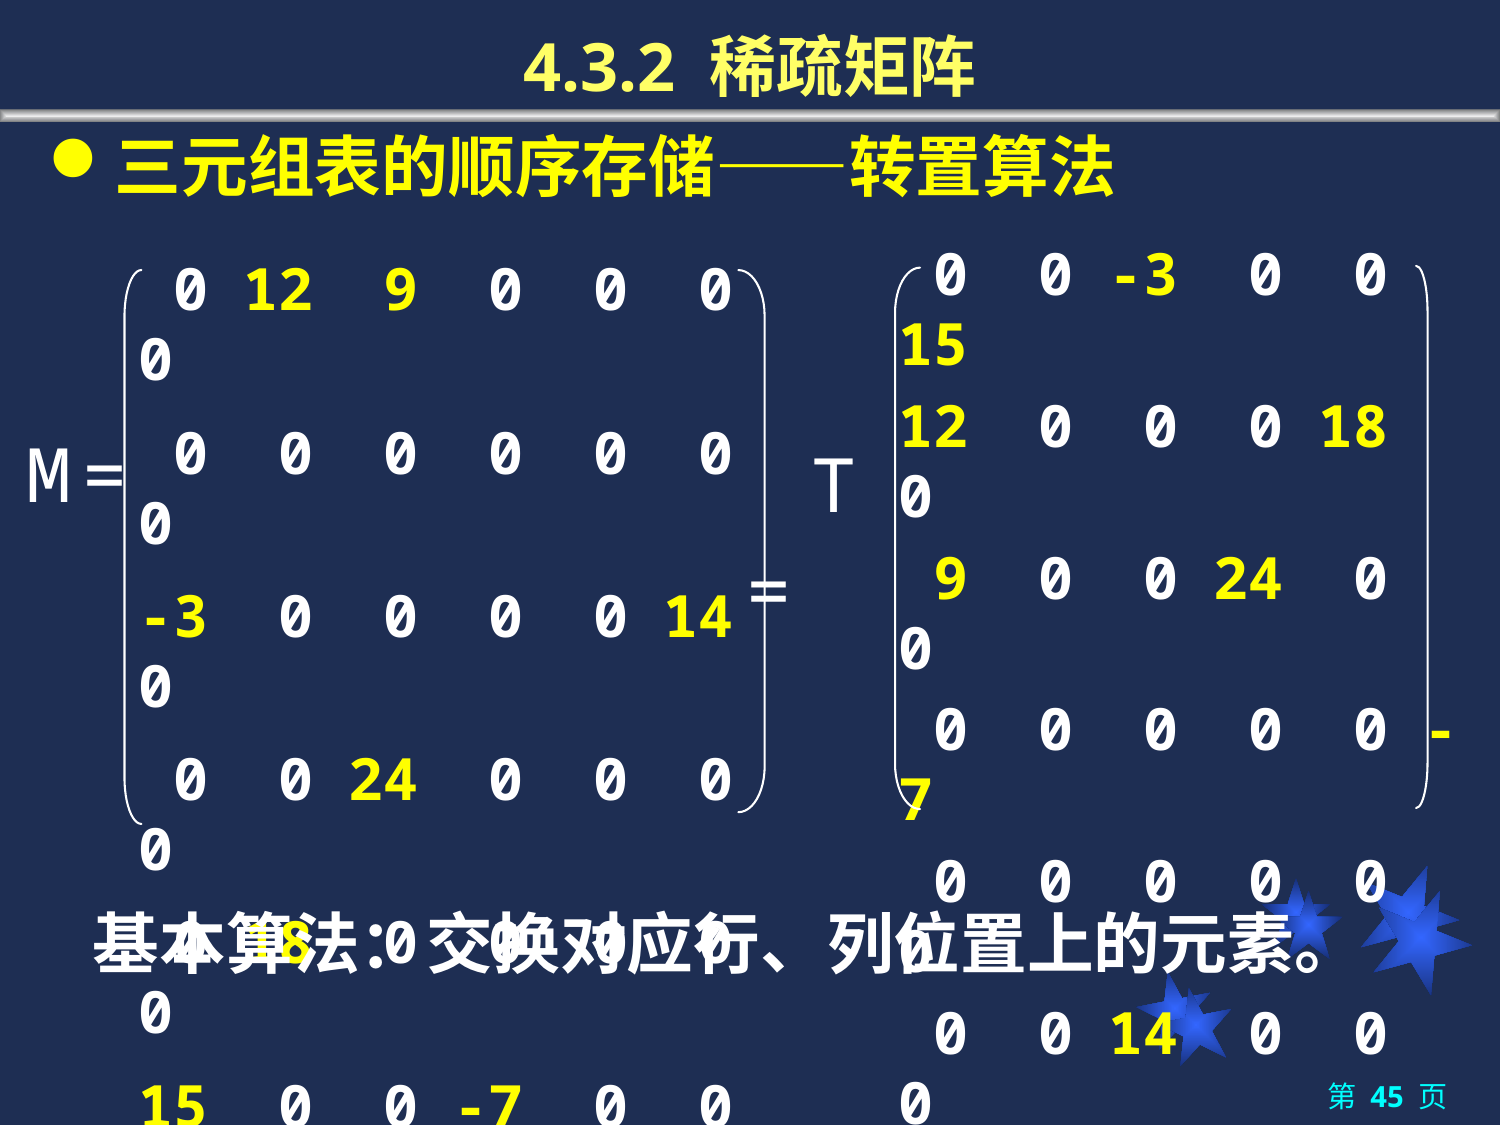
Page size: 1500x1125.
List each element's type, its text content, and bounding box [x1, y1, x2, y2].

text_box 基本算法：交换对应行、列位置上的元素。 [78, 894, 1459, 990]
list 三元组表的顺序存储——转置算法 [32, 126, 1460, 243]
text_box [730, 229, 1482, 821]
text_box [11, 244, 727, 825]
slide_number 第 45 页 [1067, 1070, 1463, 1125]
title 4.3.2 稀疏矩阵 [0, 0, 1500, 113]
